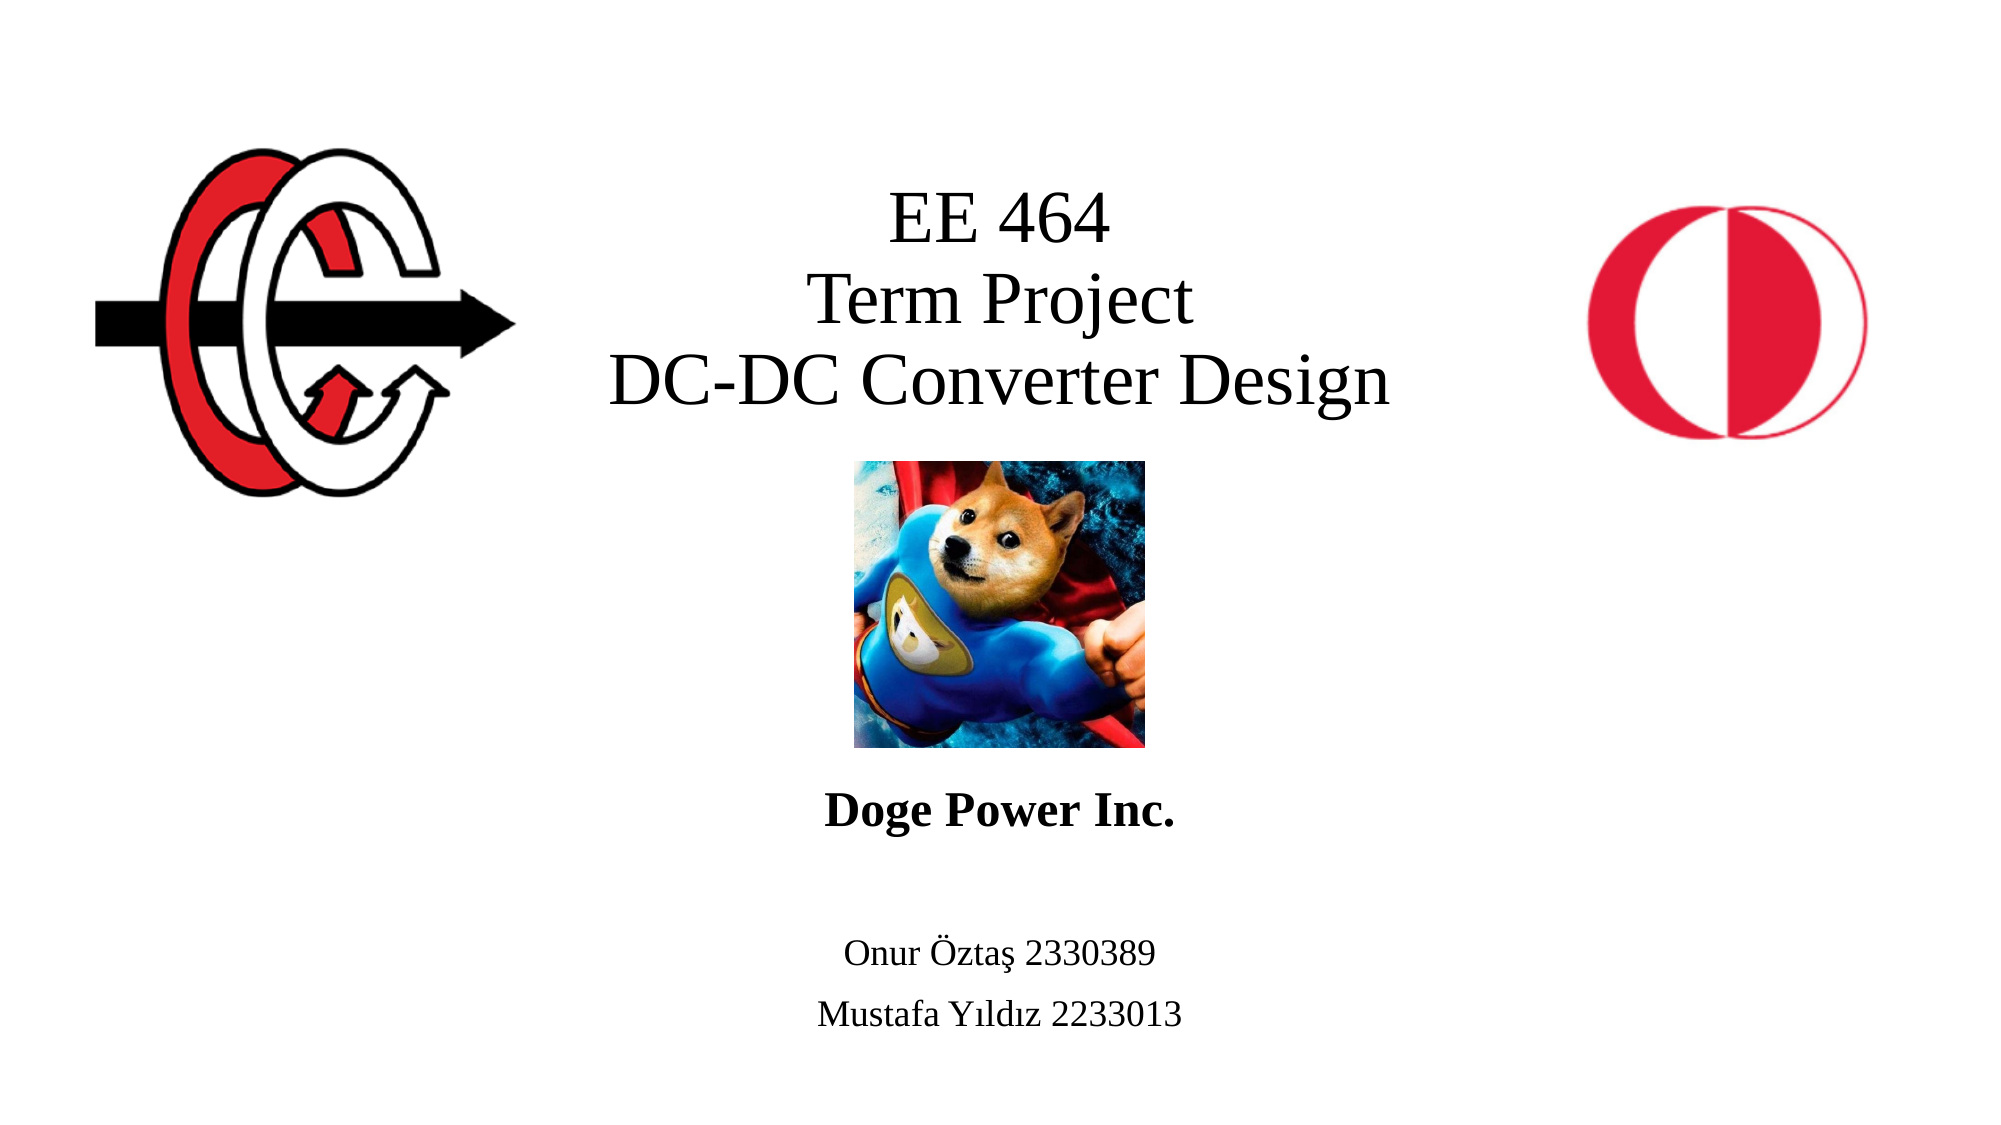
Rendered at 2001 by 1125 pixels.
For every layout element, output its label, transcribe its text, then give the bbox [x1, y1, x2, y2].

picture [62, 121, 543, 522]
subtitle Doge Power Inc. Onur Öztaş 2330389 Mustafa Yıldız 2233013 [249, 775, 1750, 1048]
title EE 464 Term Project DC-DC Converter Design [249, 36, 1750, 429]
picture [1568, 170, 1891, 473]
picture [854, 461, 1145, 748]
picture [1009, 461, 1018, 471]
picture [1081, 461, 1094, 473]
picture [1106, 461, 1113, 470]
